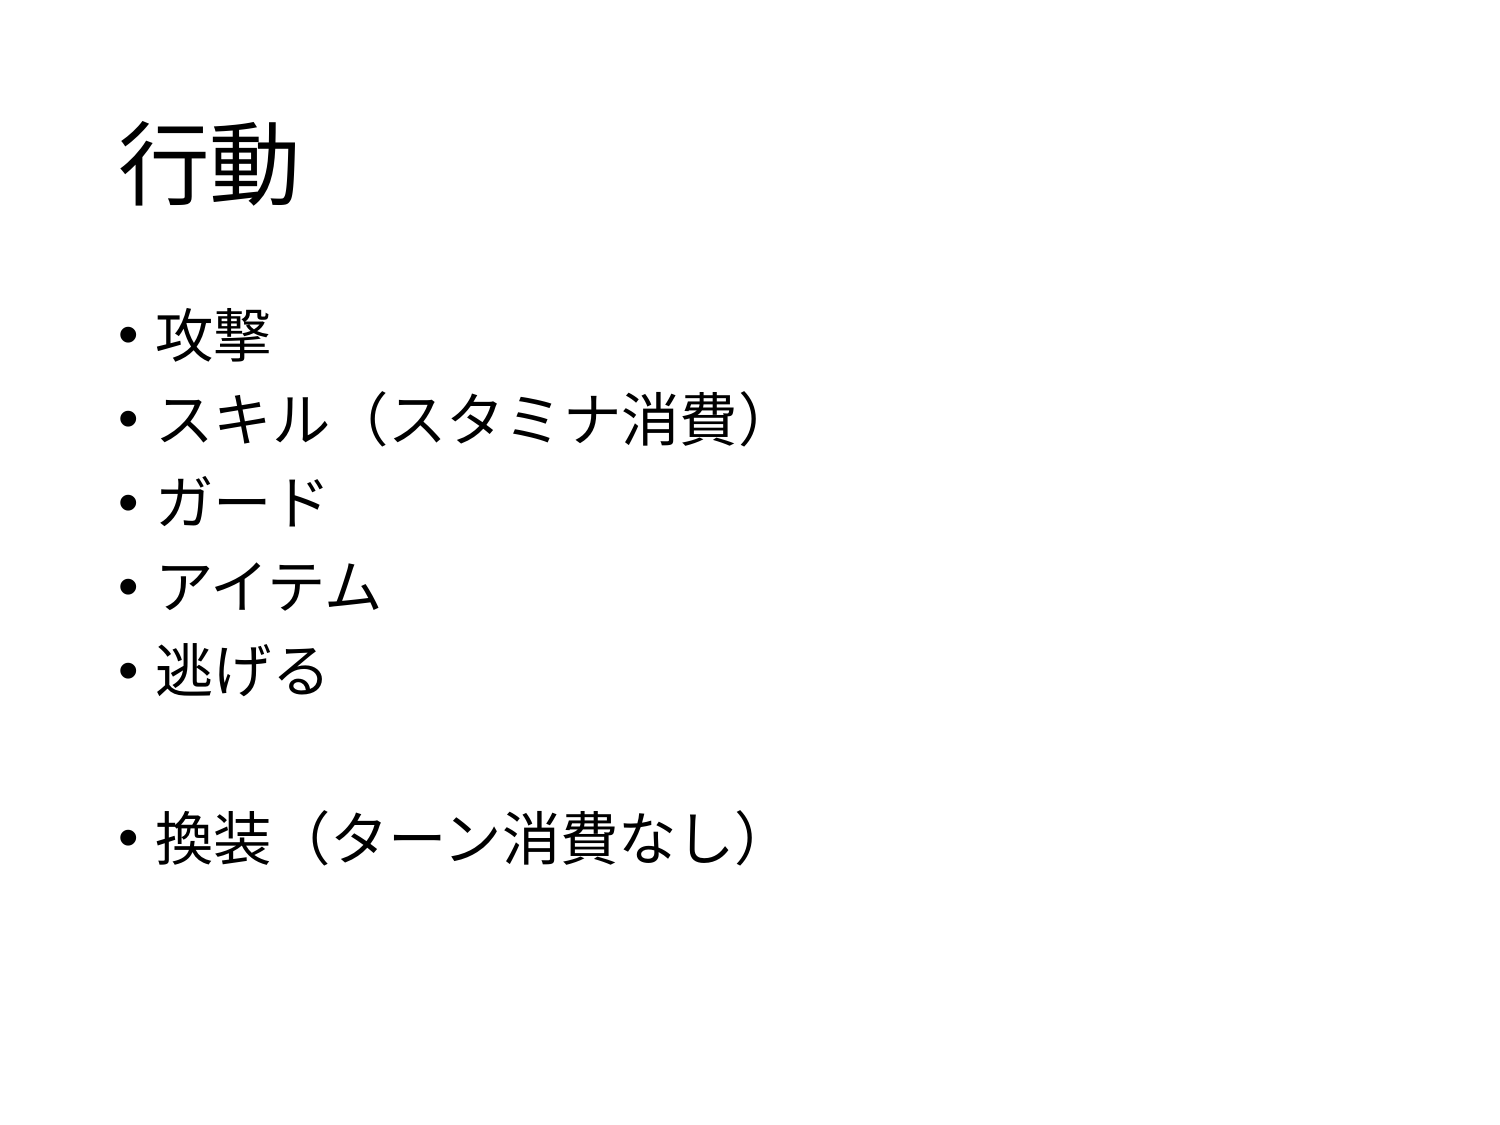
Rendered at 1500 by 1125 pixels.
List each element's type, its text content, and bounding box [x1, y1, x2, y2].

list 攻撃 スキル（スタミナ消費） ガード アイテム 逃げる 換装（ターン消費なし） [103, 299, 1397, 1014]
title 行動 [103, 59, 1397, 278]
